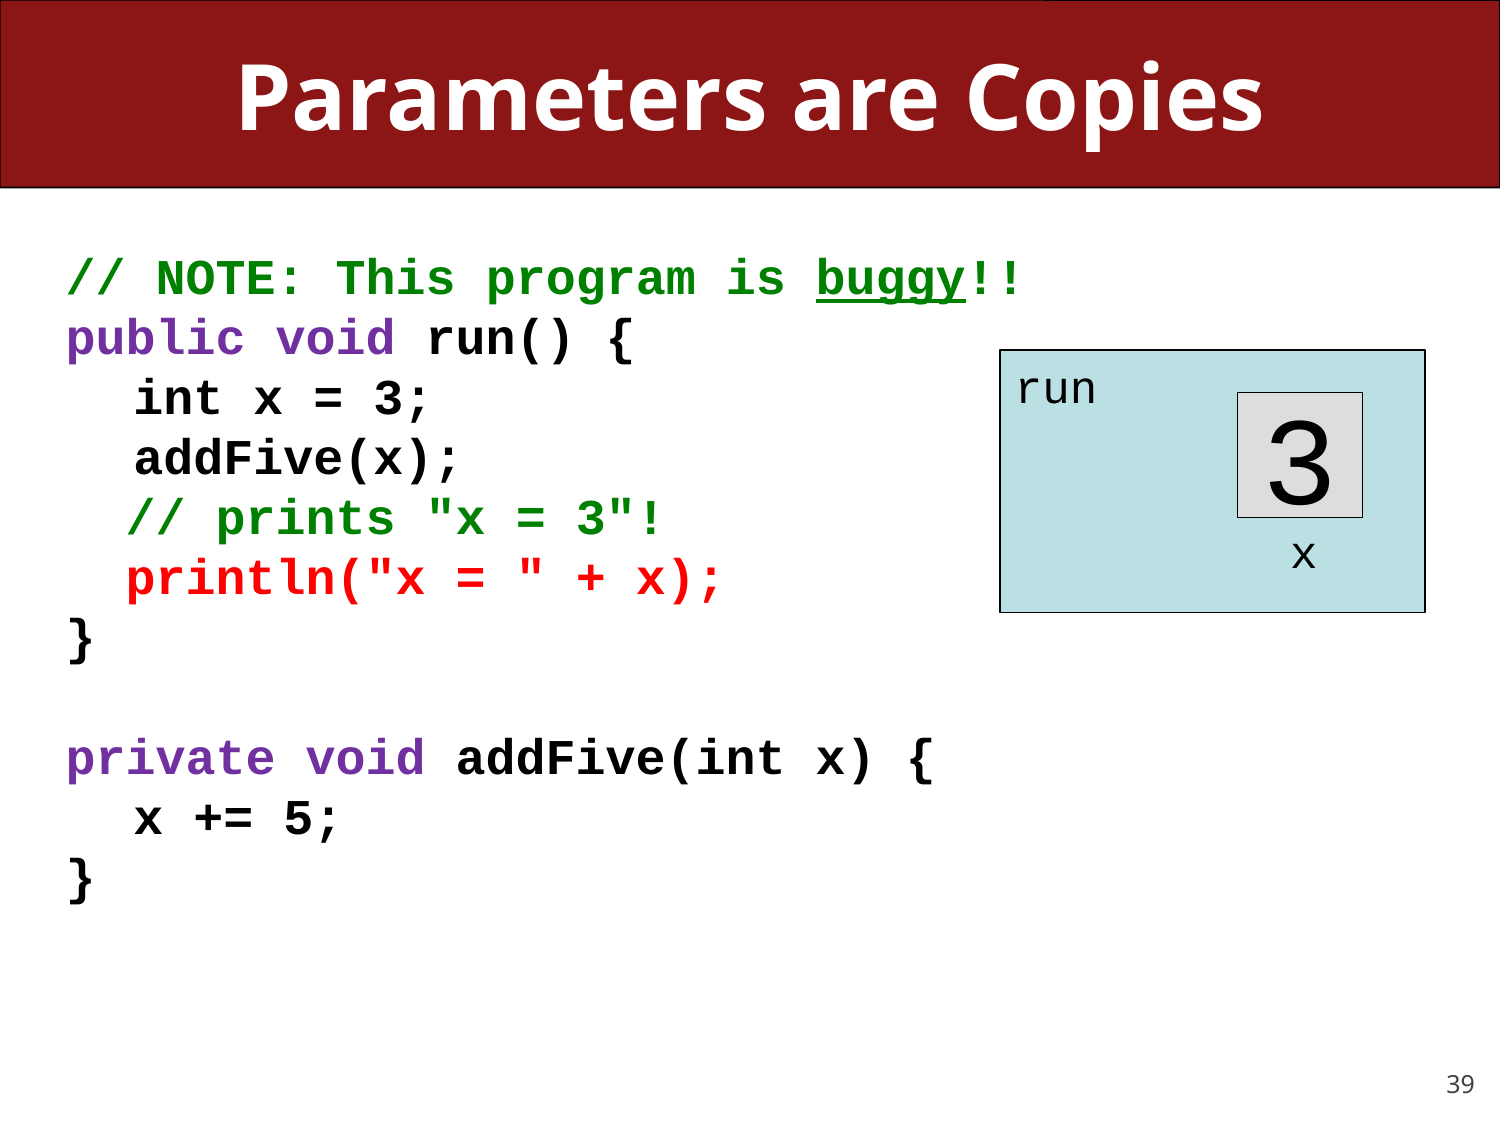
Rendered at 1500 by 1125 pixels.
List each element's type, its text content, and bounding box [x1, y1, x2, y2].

text_box run x [999, 350, 1425, 613]
list // NOTE: This program is buggy!! public void run() { int x = 3; addFive(x); // prints "x = 3"! println("x = " + x); } private void addFive(int x) { x += 5; } [50, 237, 1450, 1066]
title Parameters are Copies [75, 0, 1425, 188]
text_box 3 [1237, 392, 1363, 518]
